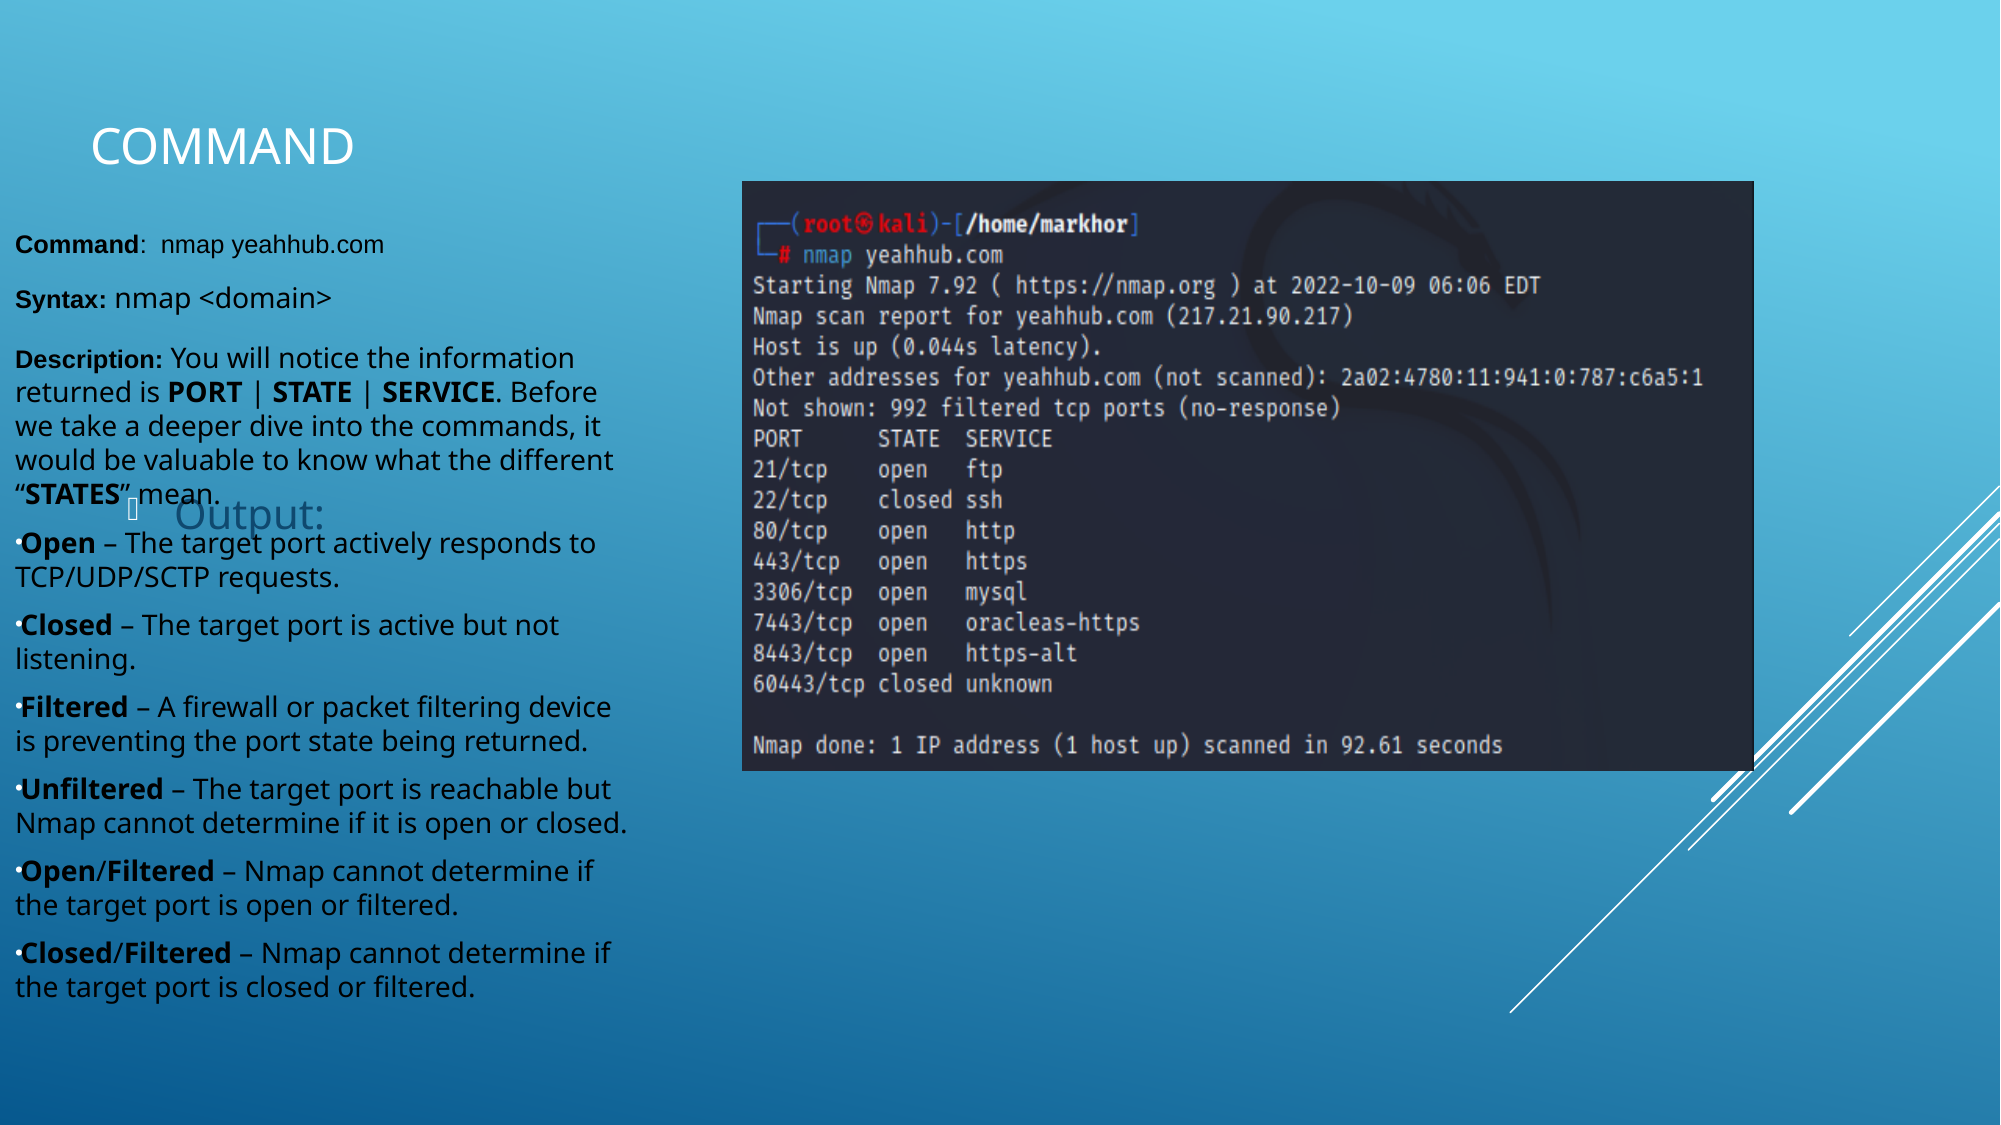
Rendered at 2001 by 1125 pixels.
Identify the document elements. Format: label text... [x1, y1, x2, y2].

picture [741, 181, 1754, 771]
list Command: nmap yeahhub.com Syntax: nmap <domain> Description: You will notice the information returned is PORT | STATE | SERVICE. Before we take a deeper dive into the commands, it would be valuable to know what the different “STATES” mean. Open – The target port actively responds to TCP/UDP/SCTP requests. Closed – The target port is active but not listening. Filtered – A firewall or packet filtering device is preventing the port state being returned. Unfiltered – The target port is reachable but Nmap cannot determine if it is open or closed. Open/Filtered – Nmap cannot determine if the target port is open or filtered. Closed/Filtered – Nmap cannot determine if the target port is closed or filtered. [0, 220, 646, 1035]
list Output: [112, 112, 1088, 984]
title Command [75, 97, 600, 182]
